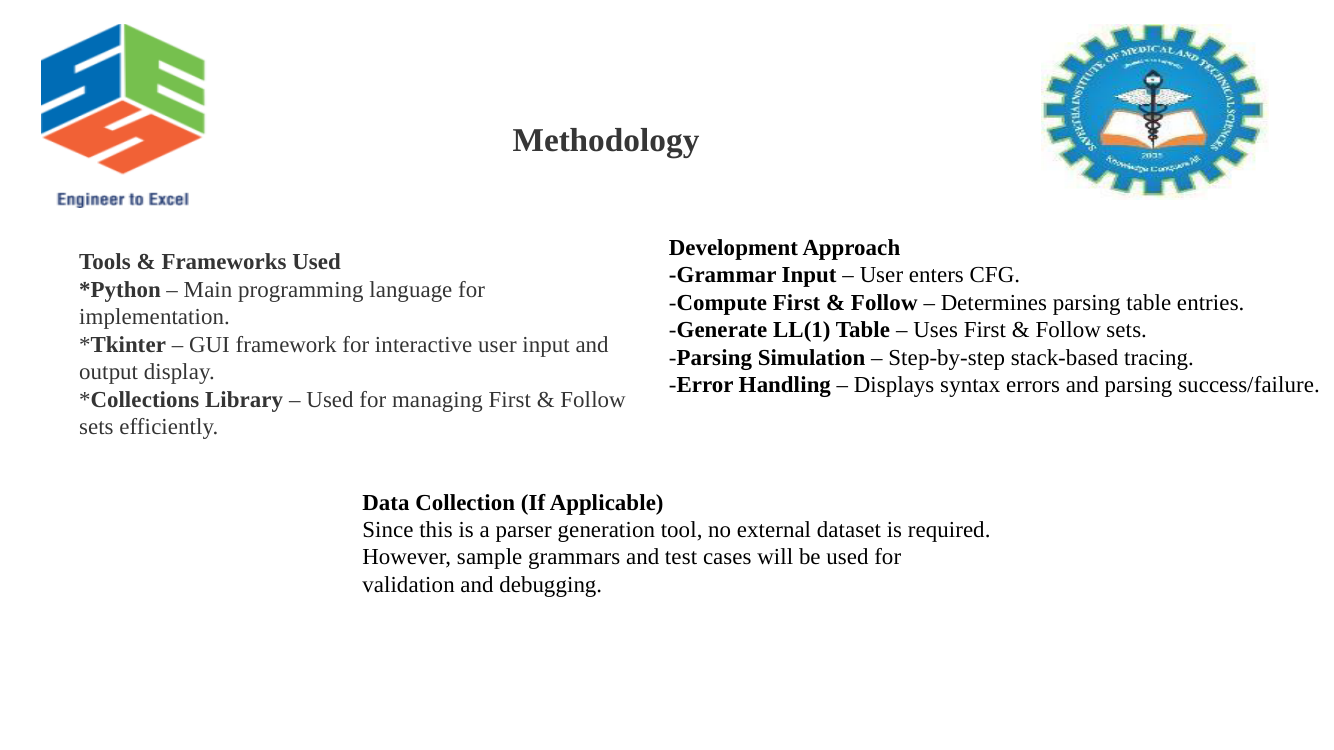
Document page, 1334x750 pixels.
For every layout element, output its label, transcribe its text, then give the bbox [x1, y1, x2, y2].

picture [41, 24, 211, 208]
text_box Data Collection (If Applicable) Since this is a parser generation tool, no external dataset is required. However, sample grammars and test cases will be used for validation and debugging. [347, 479, 1011, 632]
title Methodology [330, 103, 881, 244]
picture [1041, 24, 1269, 201]
text_box Development Approach -Grammar Input – User enters CFG. -Compute First & Follow – Determines parsing table entries. -Generate LL(1) Table – Uses First & Follow sets. -Parsing Simulation – Step-by-step stack-based tracing. -Error Handling – Displays syntax errors and parsing success/failure. [654, 224, 1334, 405]
list Tools & Frameworks Used *Python – Main programming language for implementation. *Tkinter – GUI framework for interactive user input and output display. *Collections Library – Used for managing First & Follow sets efficiently. [79, 233, 630, 668]
